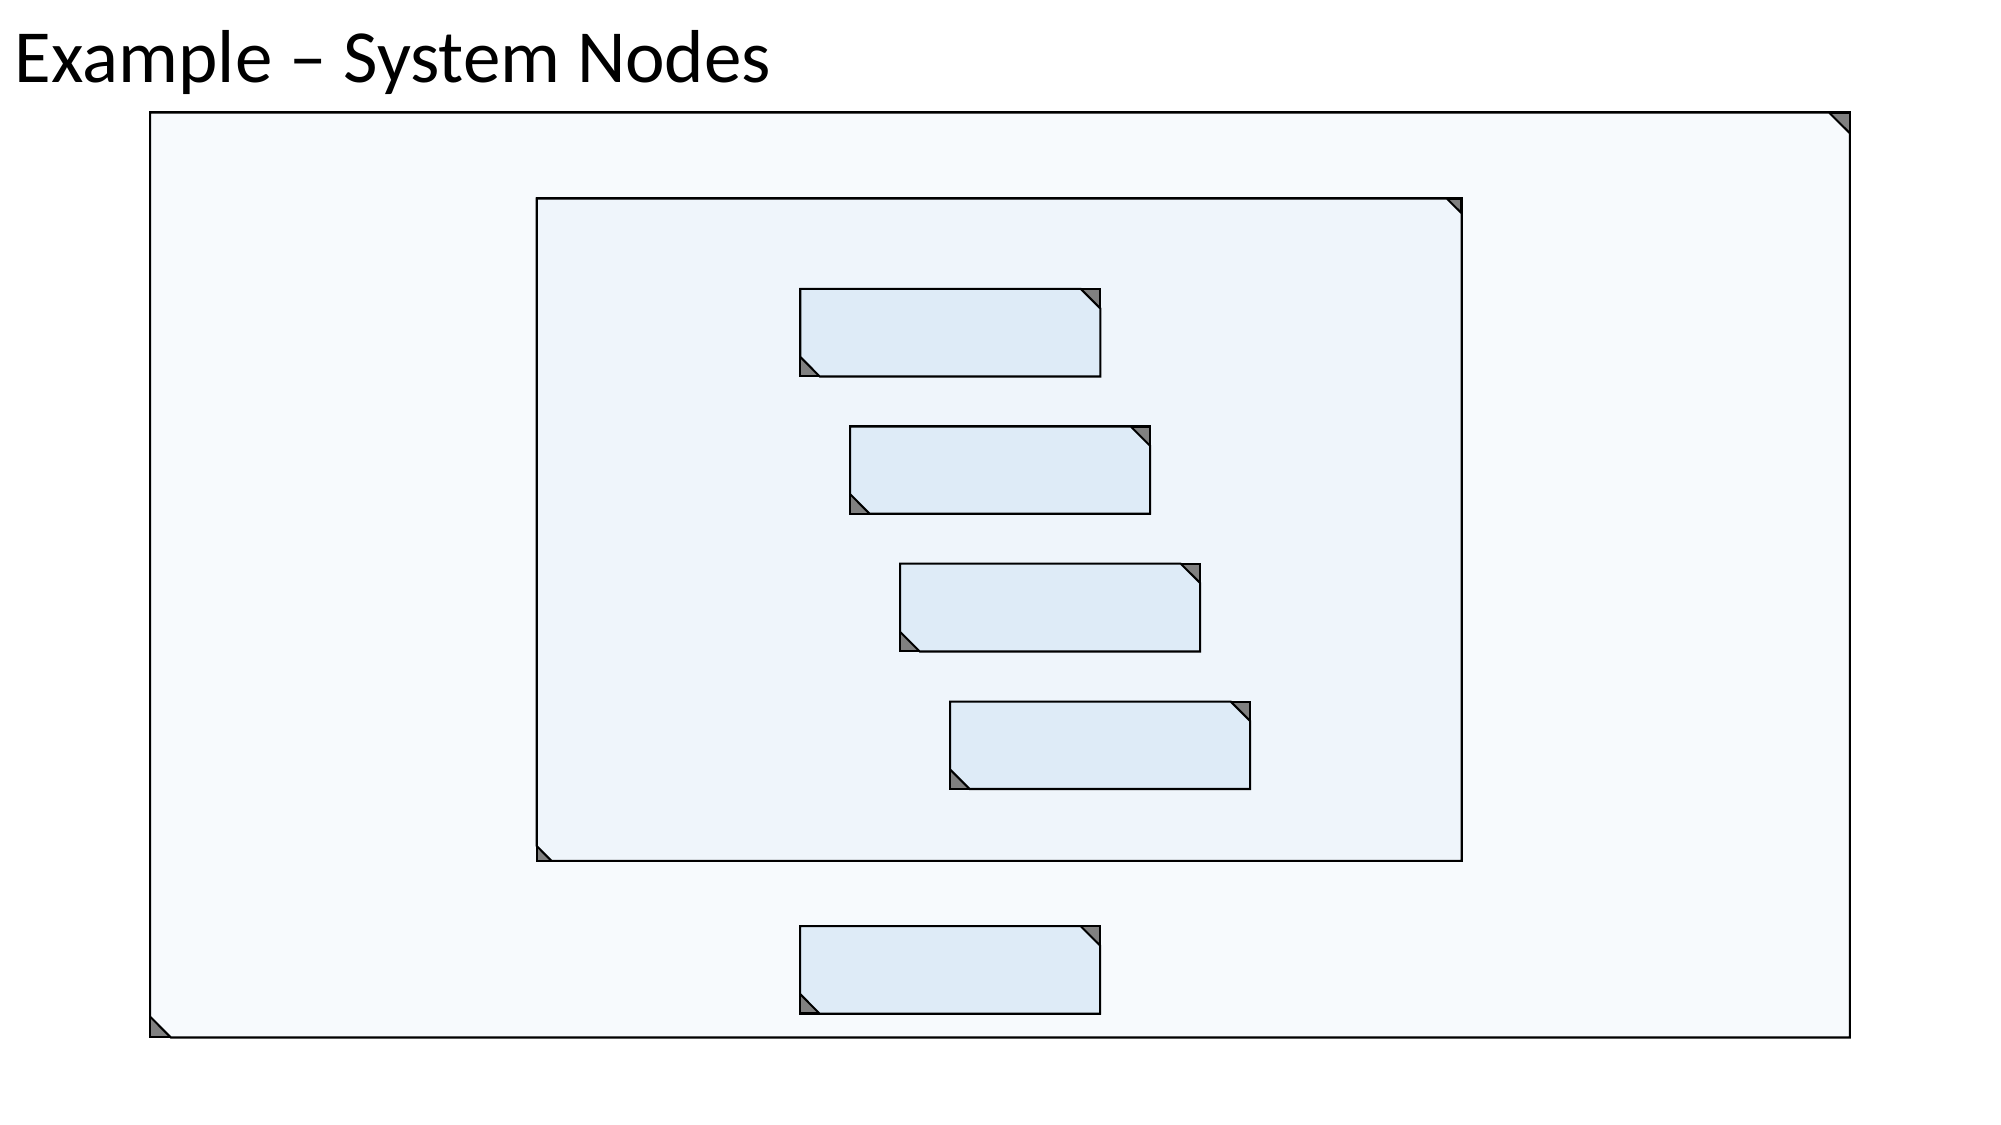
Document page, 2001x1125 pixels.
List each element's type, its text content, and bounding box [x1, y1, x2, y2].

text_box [850, 426, 1151, 514]
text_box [900, 563, 1201, 652]
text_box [149, 112, 1850, 1038]
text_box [800, 926, 1101, 1014]
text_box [800, 288, 1101, 377]
text_box Example – System Nodes [0, 0, 1300, 105]
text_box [950, 701, 1251, 789]
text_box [536, 198, 1462, 861]
